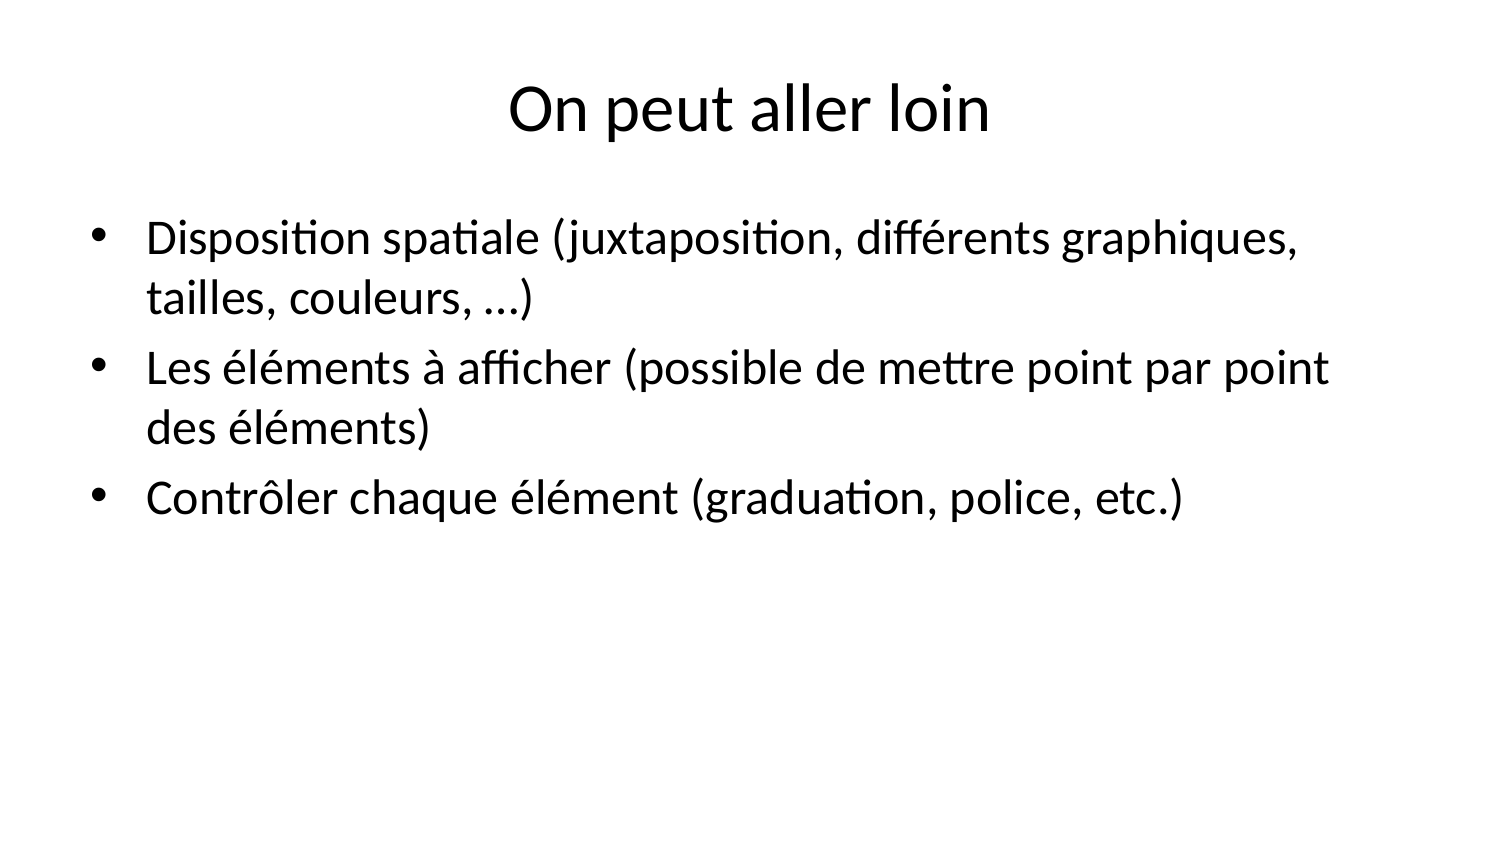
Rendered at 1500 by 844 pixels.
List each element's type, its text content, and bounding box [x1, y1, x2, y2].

title On peut aller loin [75, 33, 1425, 175]
list Disposition spatiale (juxtaposition, différents graphiques, tailles, couleurs, …) Les éléments à afficher (possible de mettre point par point des éléments) Contrôler chaque élément (graduation, police, etc.) [75, 196, 1425, 754]
